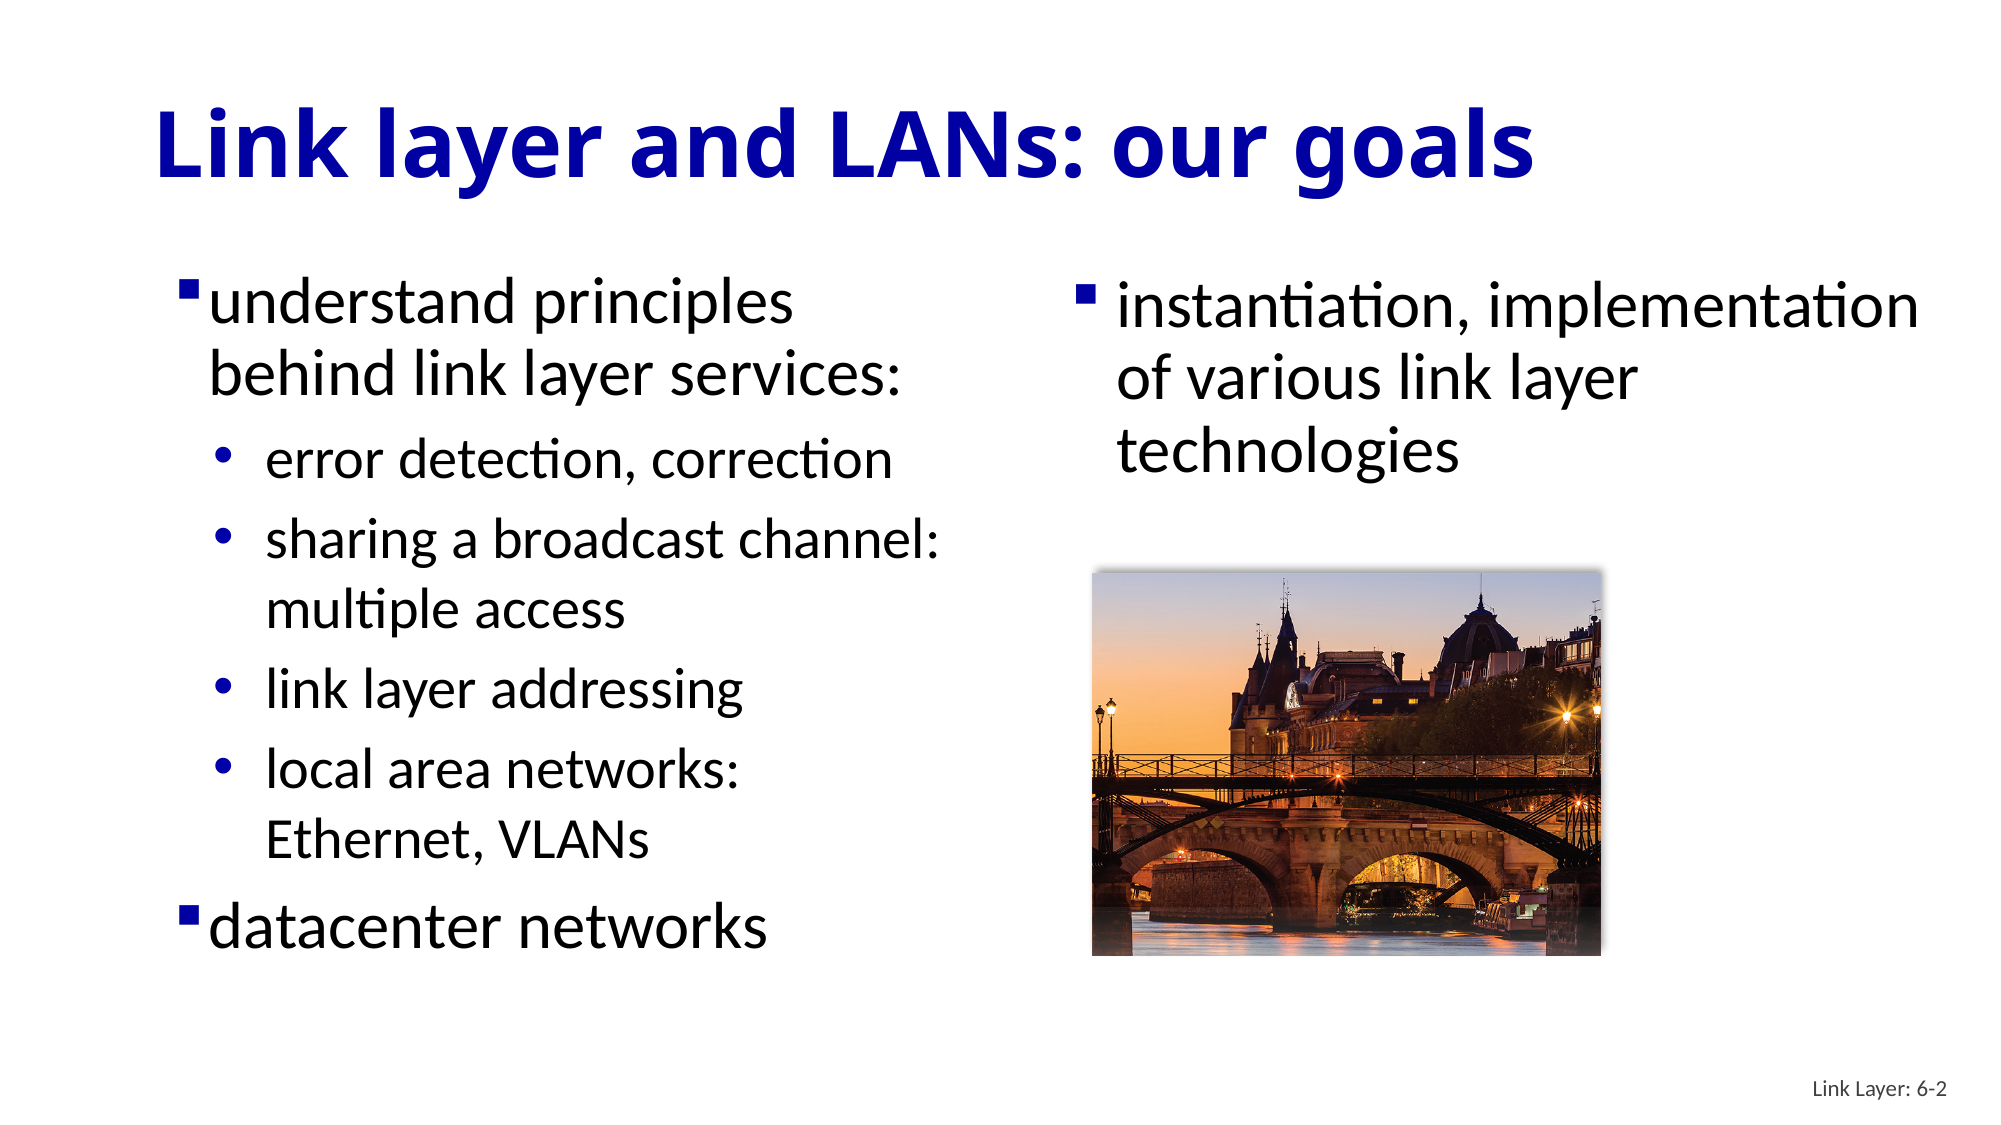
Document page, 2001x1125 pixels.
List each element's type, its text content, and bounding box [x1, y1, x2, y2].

picture [1092, 573, 1601, 956]
title Link layer and LANs: our goals [137, 74, 1863, 221]
list understand principles behind link layer services: error detection, correction sharing a broadcast channel: multiple access link layer addressing local area networks: Ethernet, VLANs datacenter networks [137, 257, 988, 1029]
slide_number Link Layer: 6-2 [1512, 1056, 1963, 1117]
list instantiation, implementation of various link layer technologies [1034, 262, 1951, 977]
